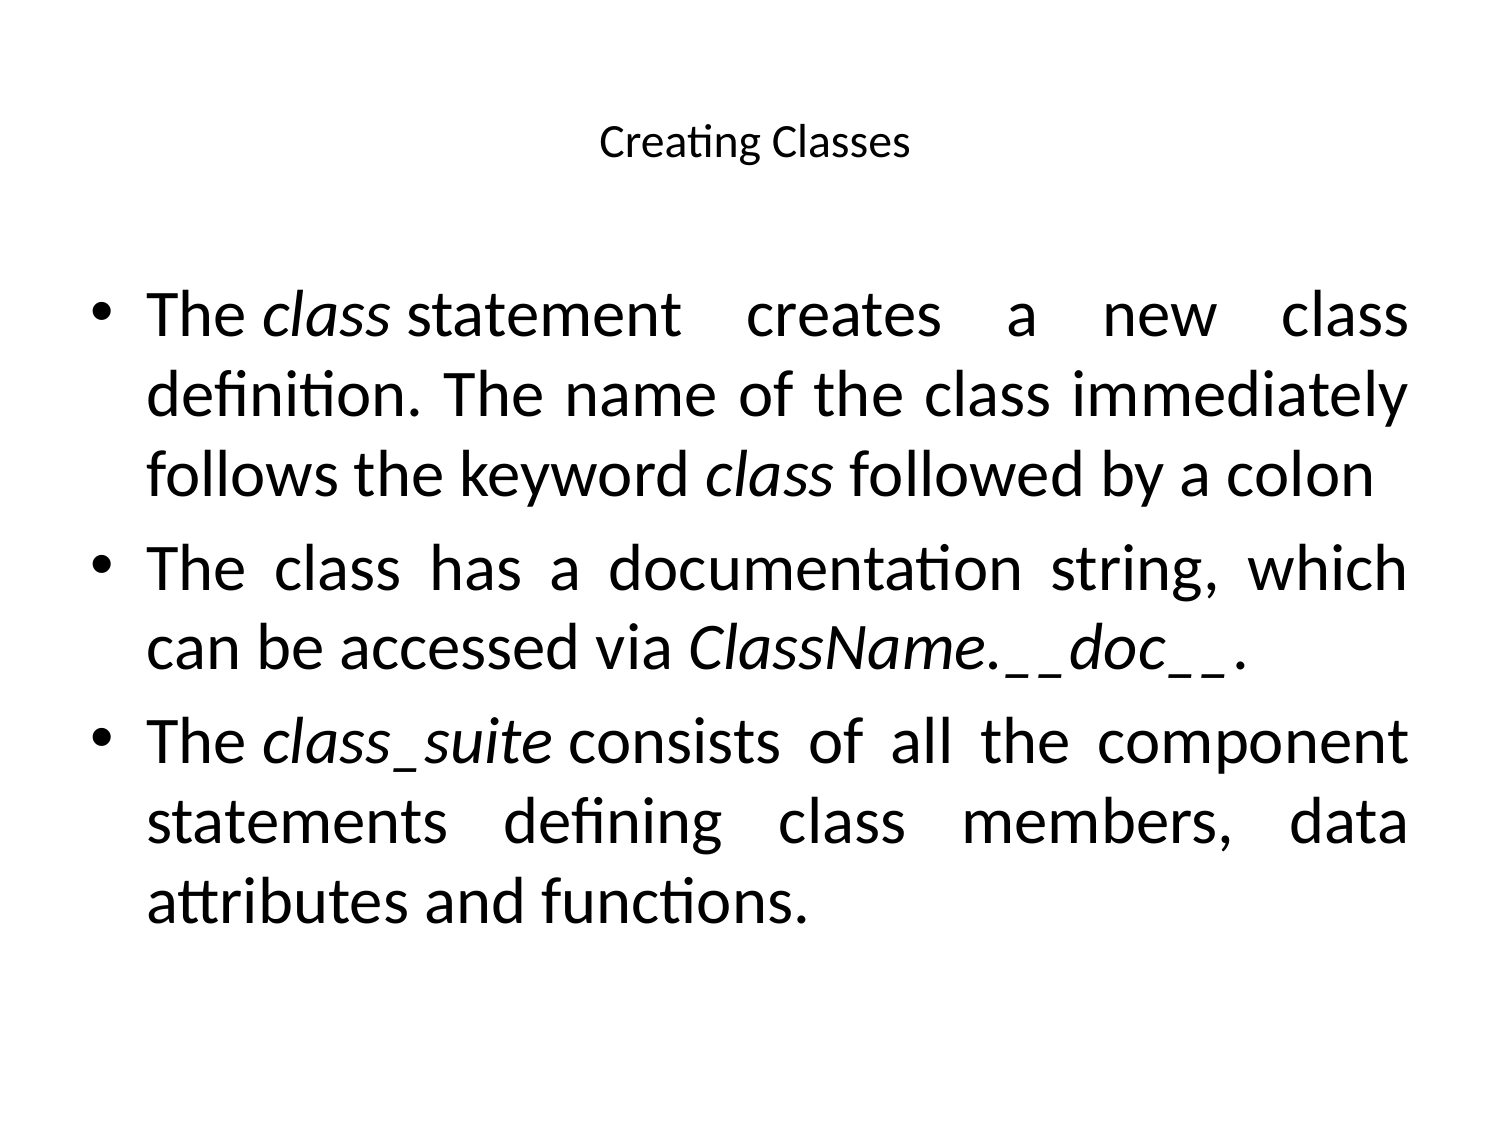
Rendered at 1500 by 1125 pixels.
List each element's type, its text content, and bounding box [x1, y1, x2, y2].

list The class statement creates a new class definition. The name of the class immediately follows the keyword class followed by a colon The class has a documentation string, which can be accessed via ClassName.__doc__. The class_suite consists of all the component statements defining class members, data attributes and functions. [75, 262, 1425, 1005]
title Creating Classes [75, 45, 1425, 233]
